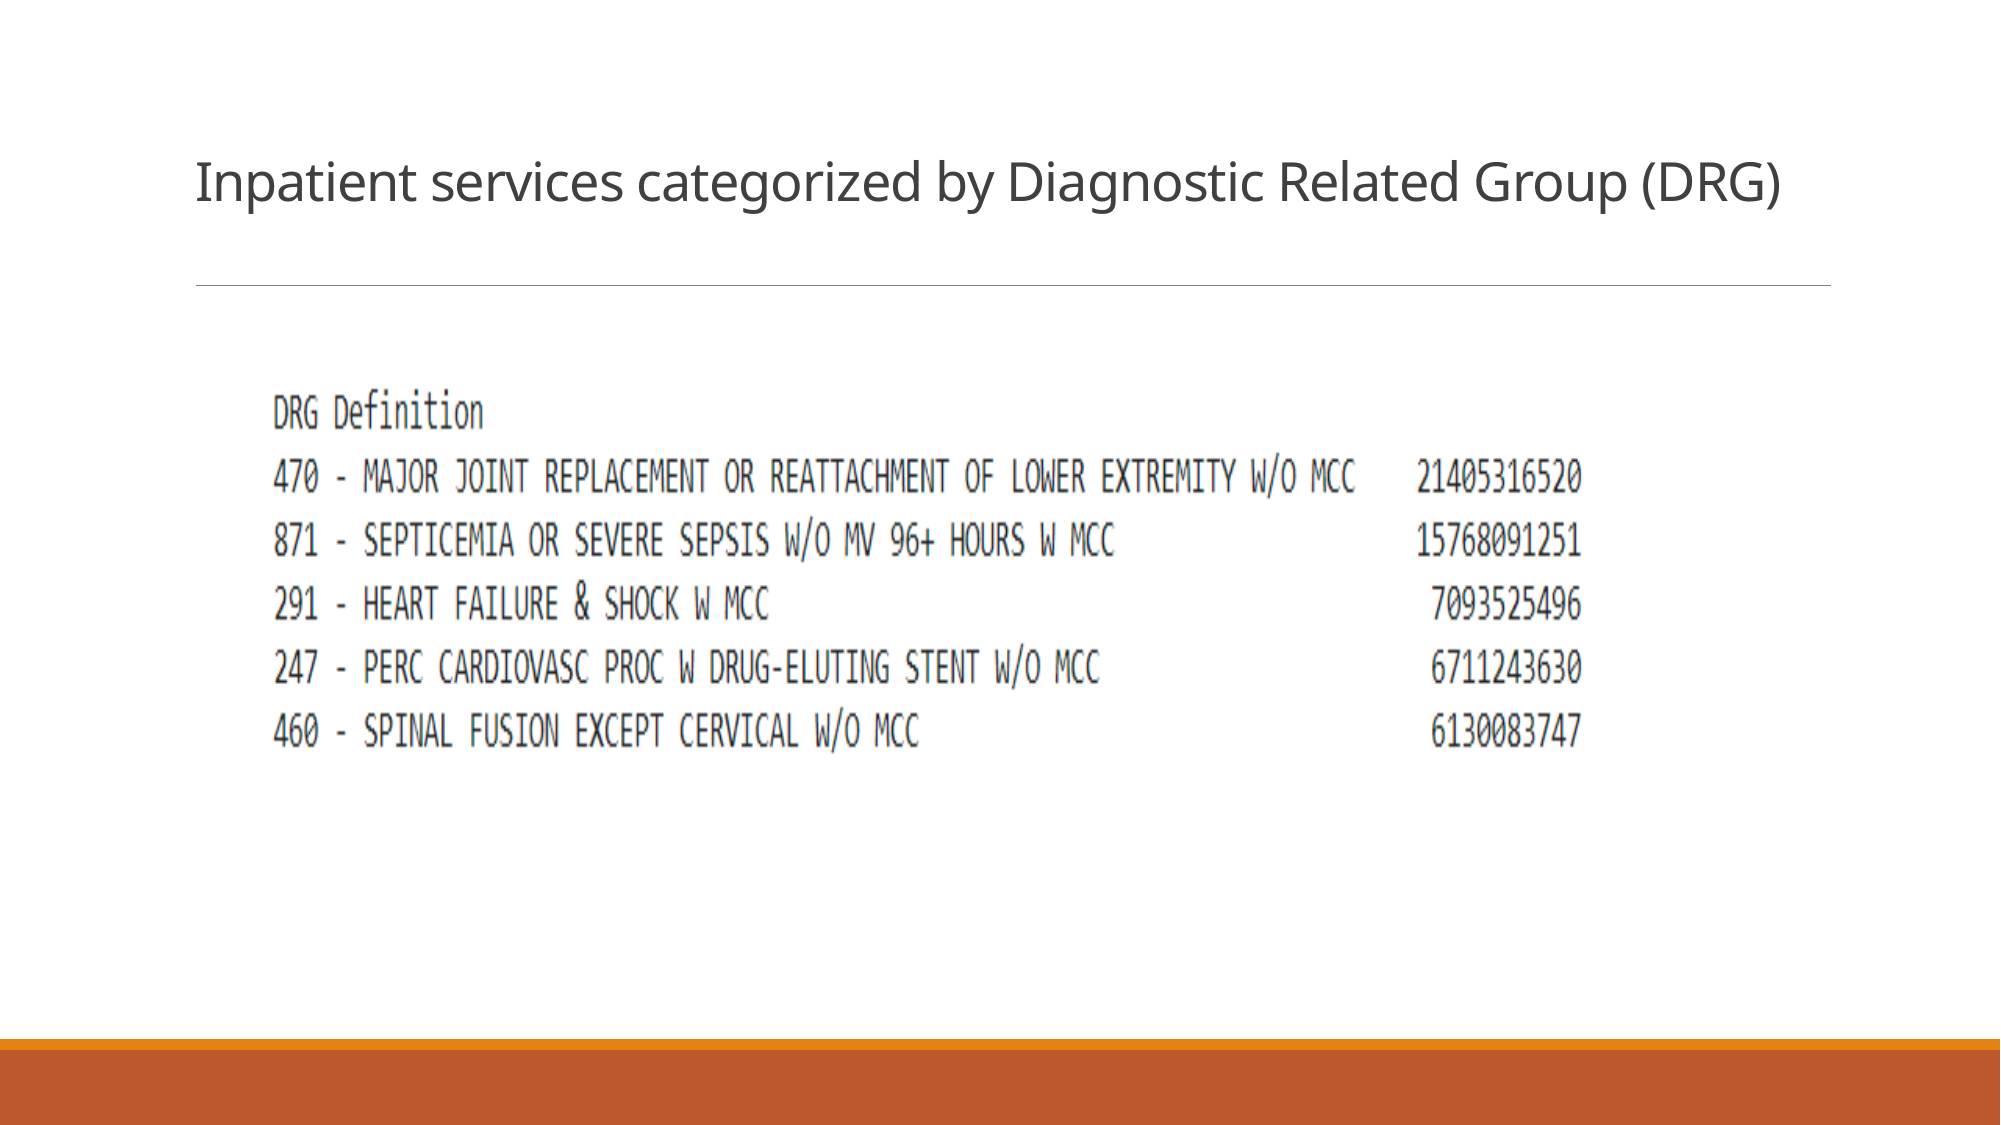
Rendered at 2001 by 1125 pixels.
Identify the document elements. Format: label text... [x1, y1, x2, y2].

title Inpatient services categorized by Diagnostic Related Group (DRG) [180, 47, 1830, 285]
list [258, 360, 1604, 784]
